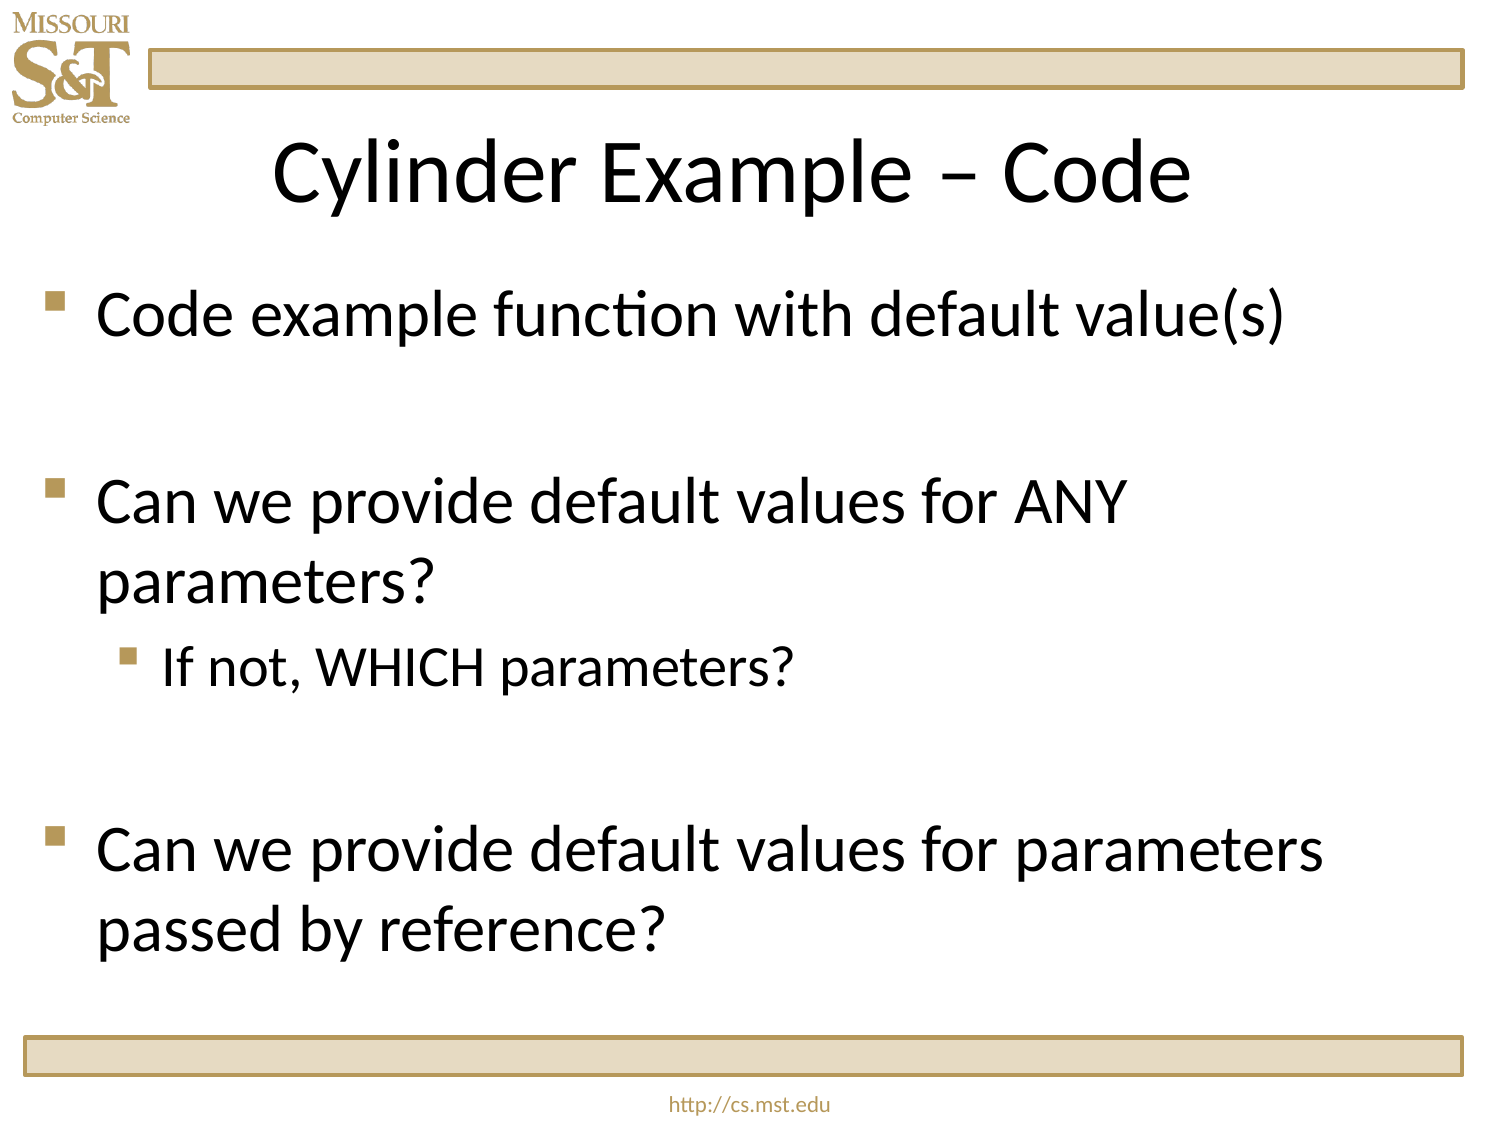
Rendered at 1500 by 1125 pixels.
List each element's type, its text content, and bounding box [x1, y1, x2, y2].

list Code example function with default value(s) Can we provide default values for ANY parameters? If not, WHICH parameters? Can we provide default values for parameters passed by reference? [24, 262, 1463, 1005]
title Cylinder Example – Code [24, 99, 1463, 233]
picture [12, 12, 130, 126]
